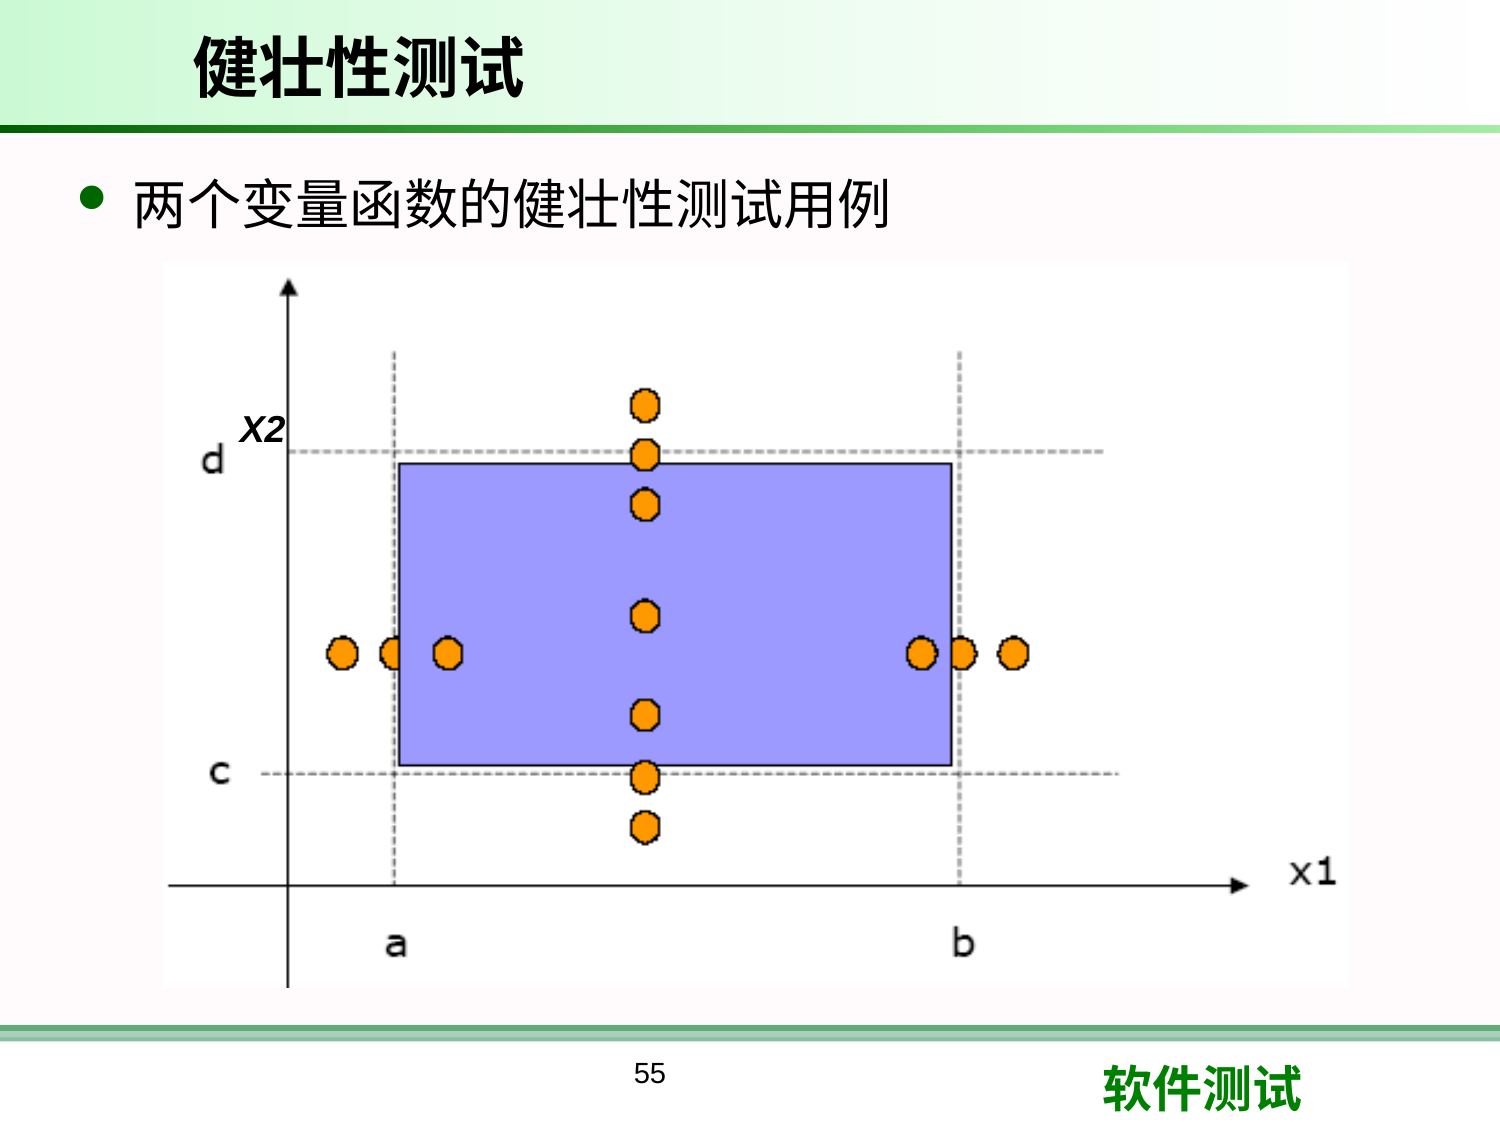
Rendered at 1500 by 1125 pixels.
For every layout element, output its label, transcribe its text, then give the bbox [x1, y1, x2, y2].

footer 55 [412, 1046, 888, 1125]
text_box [162, 262, 1351, 988]
title 健壮性测试 [176, 12, 1223, 119]
list 两个变量函数的健壮性测试用例 [58, 162, 1463, 1001]
